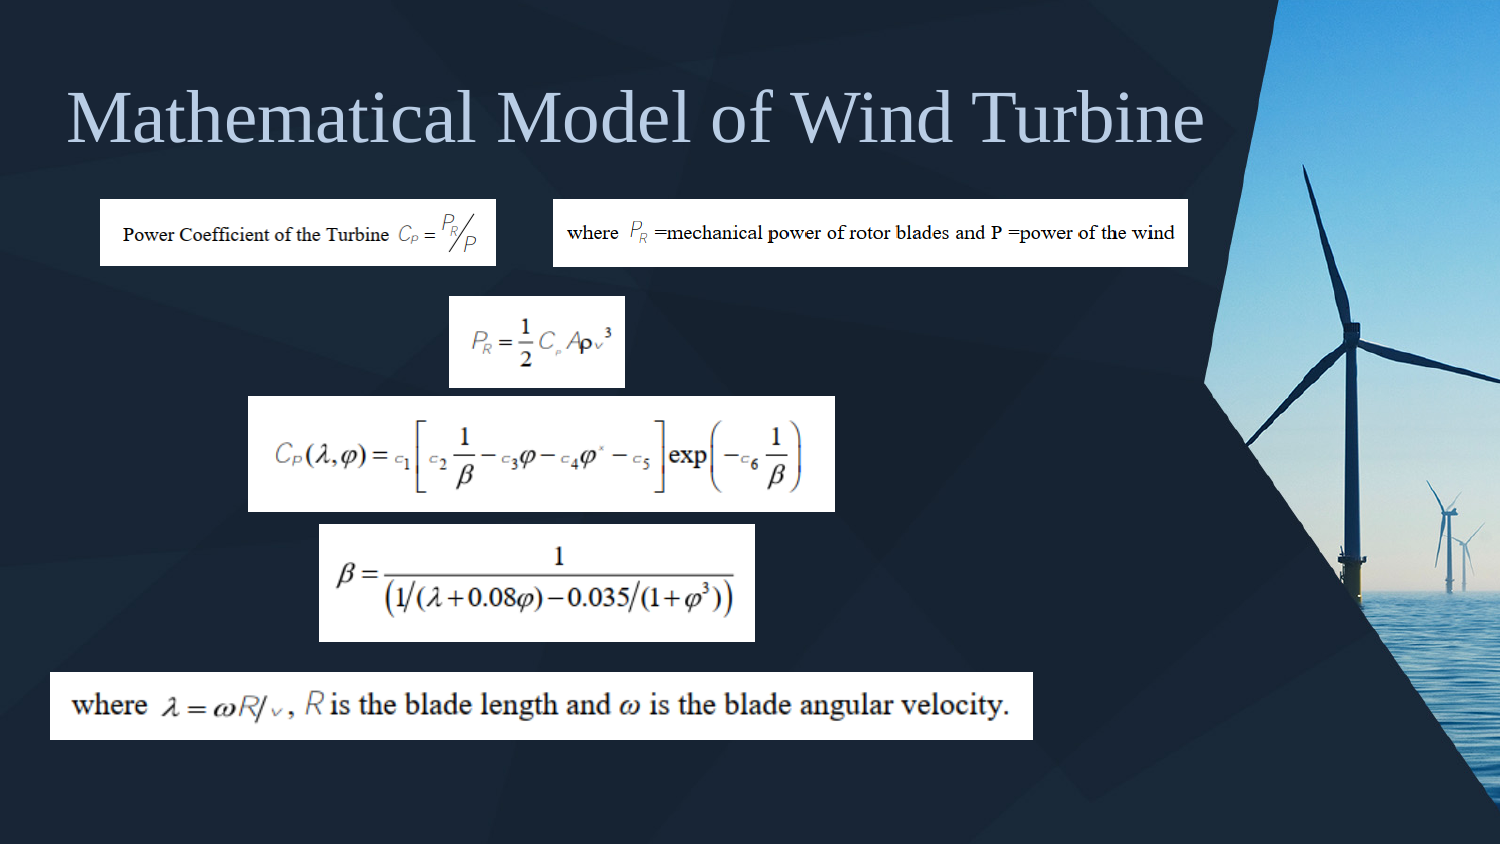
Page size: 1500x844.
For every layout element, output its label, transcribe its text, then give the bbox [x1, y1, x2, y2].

picture [0, 0, 1500, 844]
title Mathematical Model of Wind Turbine [50, 49, 1227, 176]
